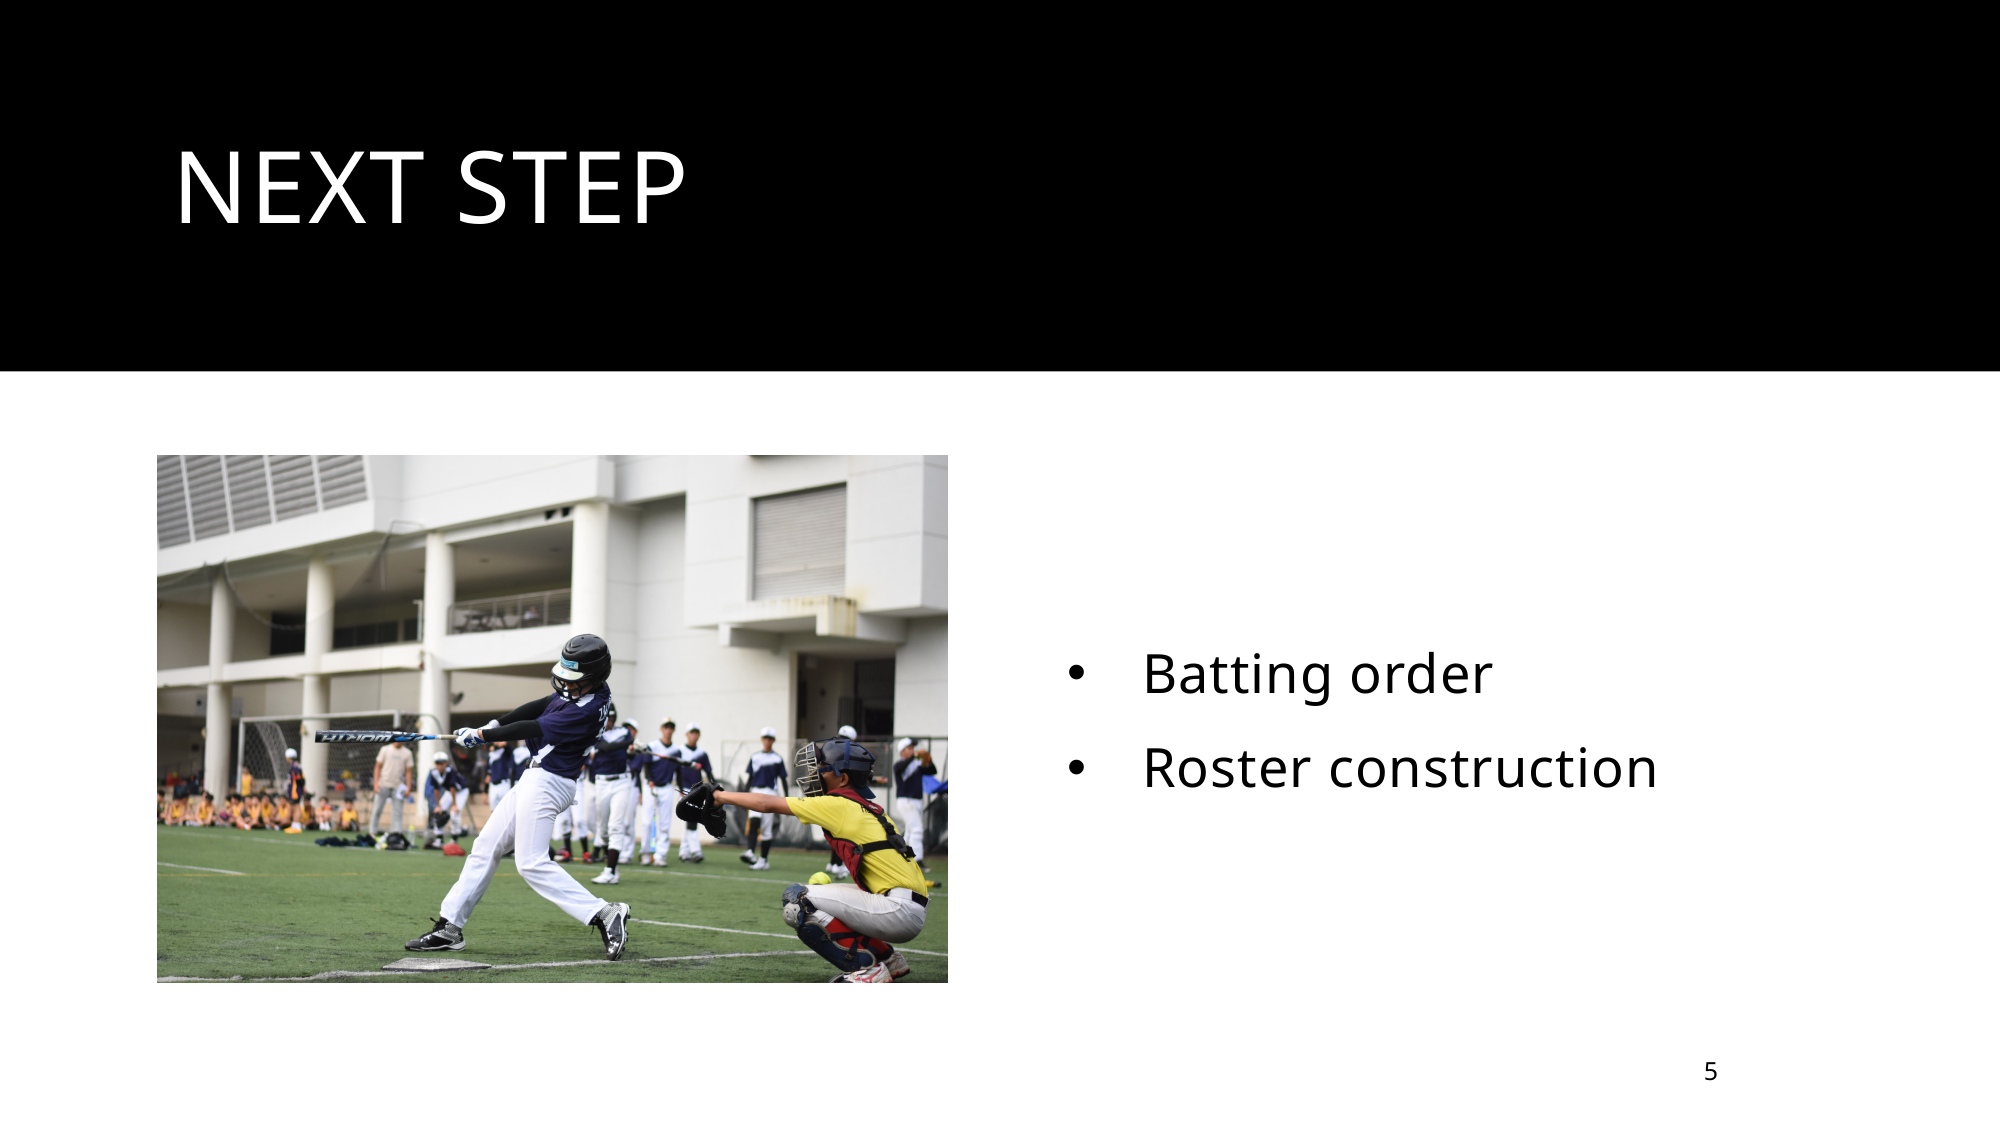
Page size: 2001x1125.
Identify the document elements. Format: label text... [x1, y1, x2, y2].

list Batting order Roster construction [1052, 423, 1842, 1014]
slide_number 5 [1688, 1042, 1842, 1103]
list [157, 455, 948, 983]
title Next step [157, 52, 1842, 332]
